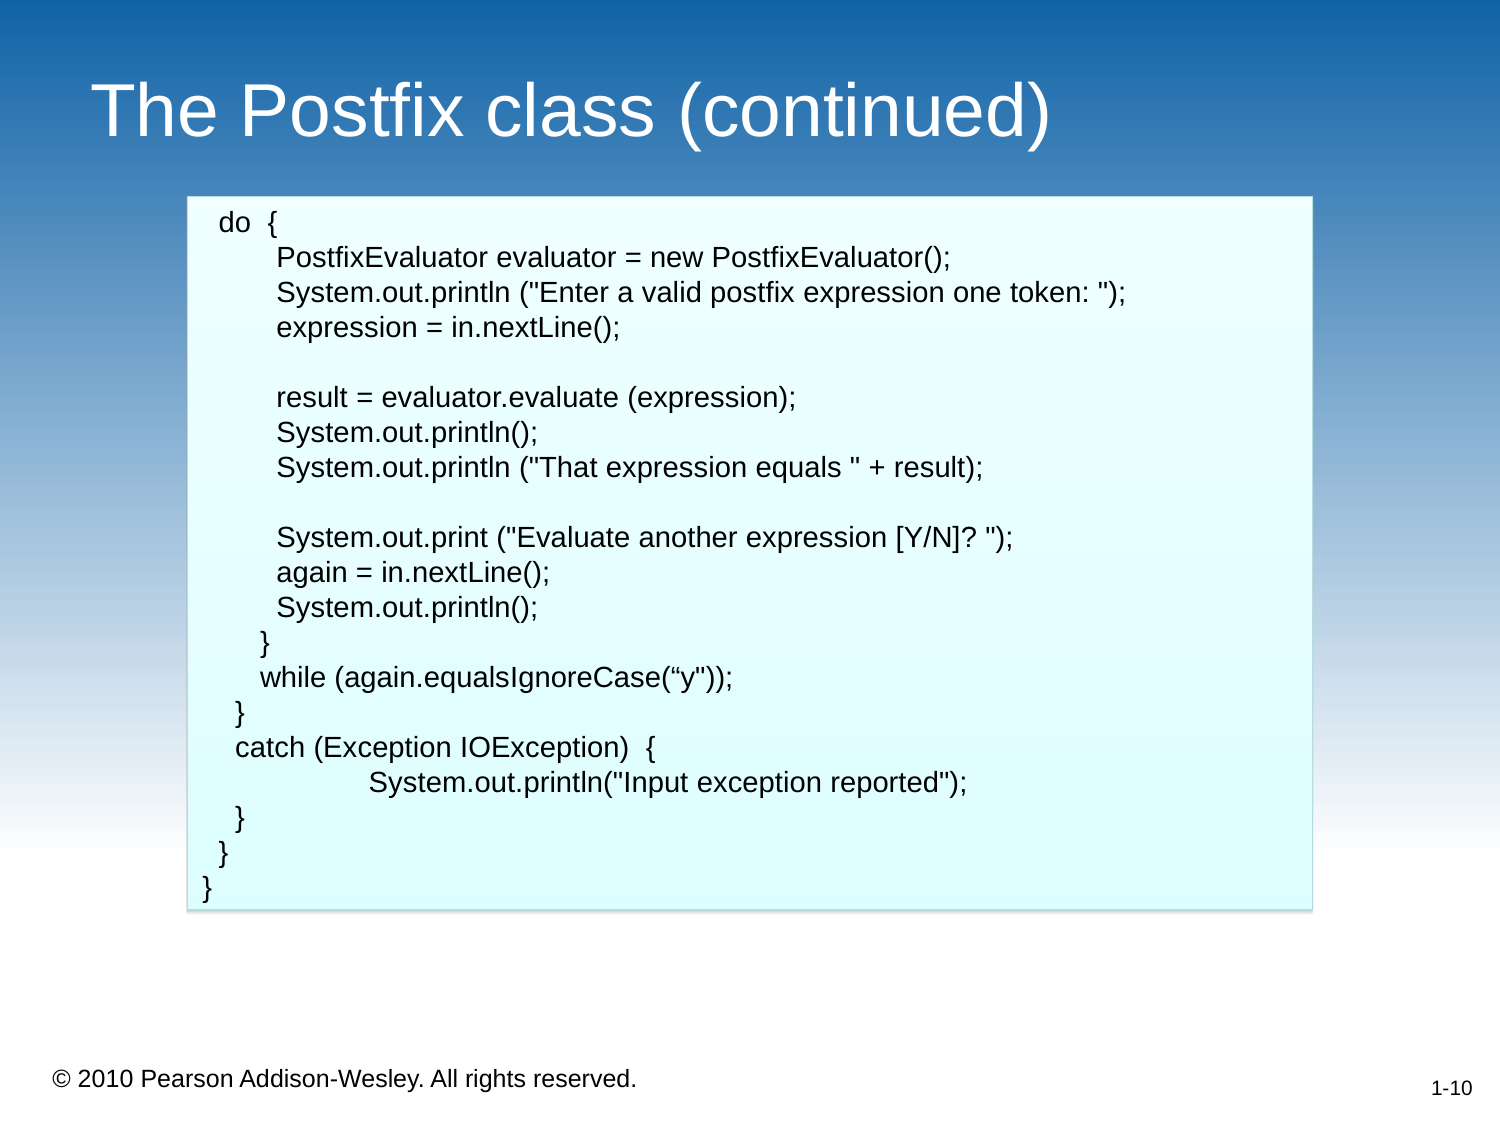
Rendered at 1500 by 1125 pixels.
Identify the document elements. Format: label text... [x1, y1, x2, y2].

slide_number 1-10 [1174, 1049, 1488, 1125]
text_box do { PostfixEvaluator evaluator = new PostfixEvaluator(); System.out.println ("Enter a valid postfix expression one token: "); expression = in.nextLine(); result = evaluator.evaluate (expression); System.out.println(); System.out.println ("That expression equals " + result); System.out.print ("Evaluate another expression [Y/N]? "); again = in.nextLine(); System.out.println(); } while (again.equalsIgnoreCase(“y")); } catch (Exception IOException) { System.out.println("Input exception reported"); } } } [187, 196, 1313, 911]
title The Postfix class (continued) [75, 12, 1438, 200]
